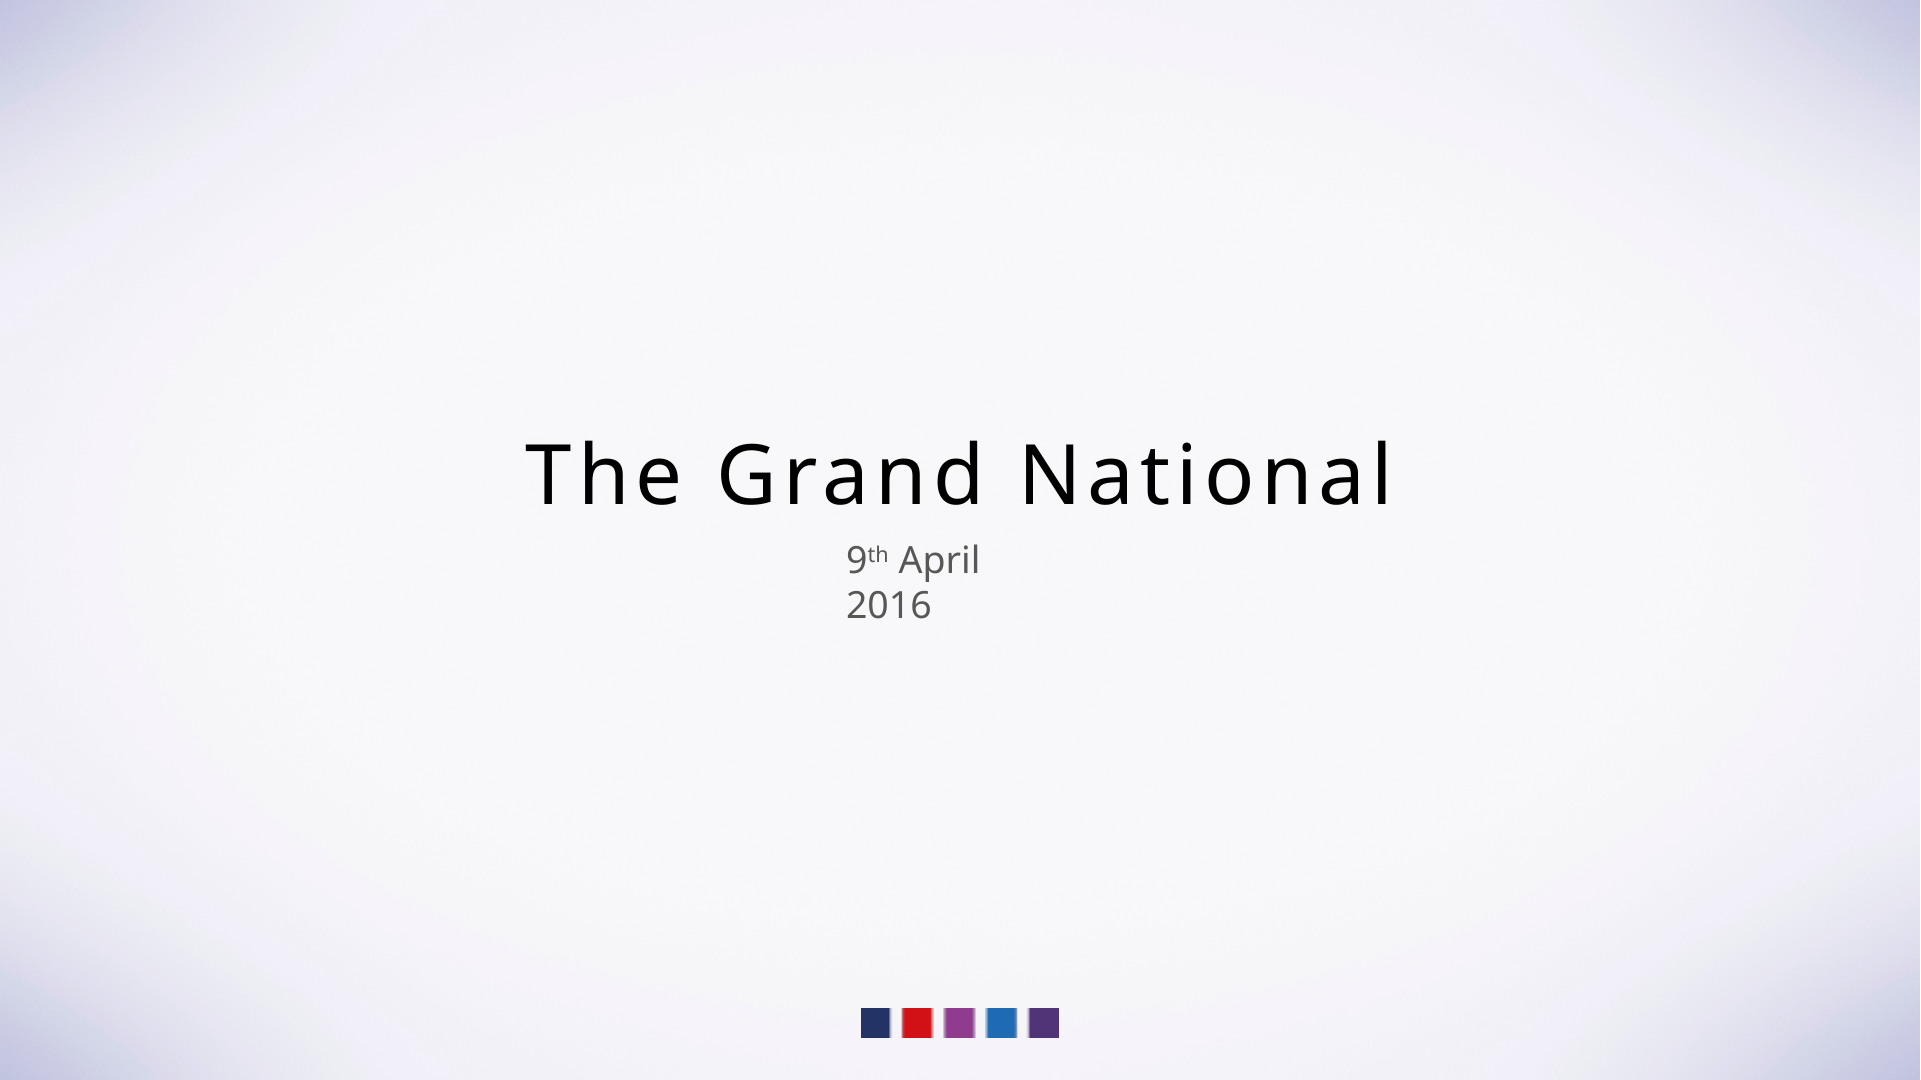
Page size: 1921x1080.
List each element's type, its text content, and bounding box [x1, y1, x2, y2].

picture [0, 0, 1920, 1080]
text_box 9th April 2016 [831, 528, 1089, 639]
title The Grand National [97, 417, 1823, 529]
